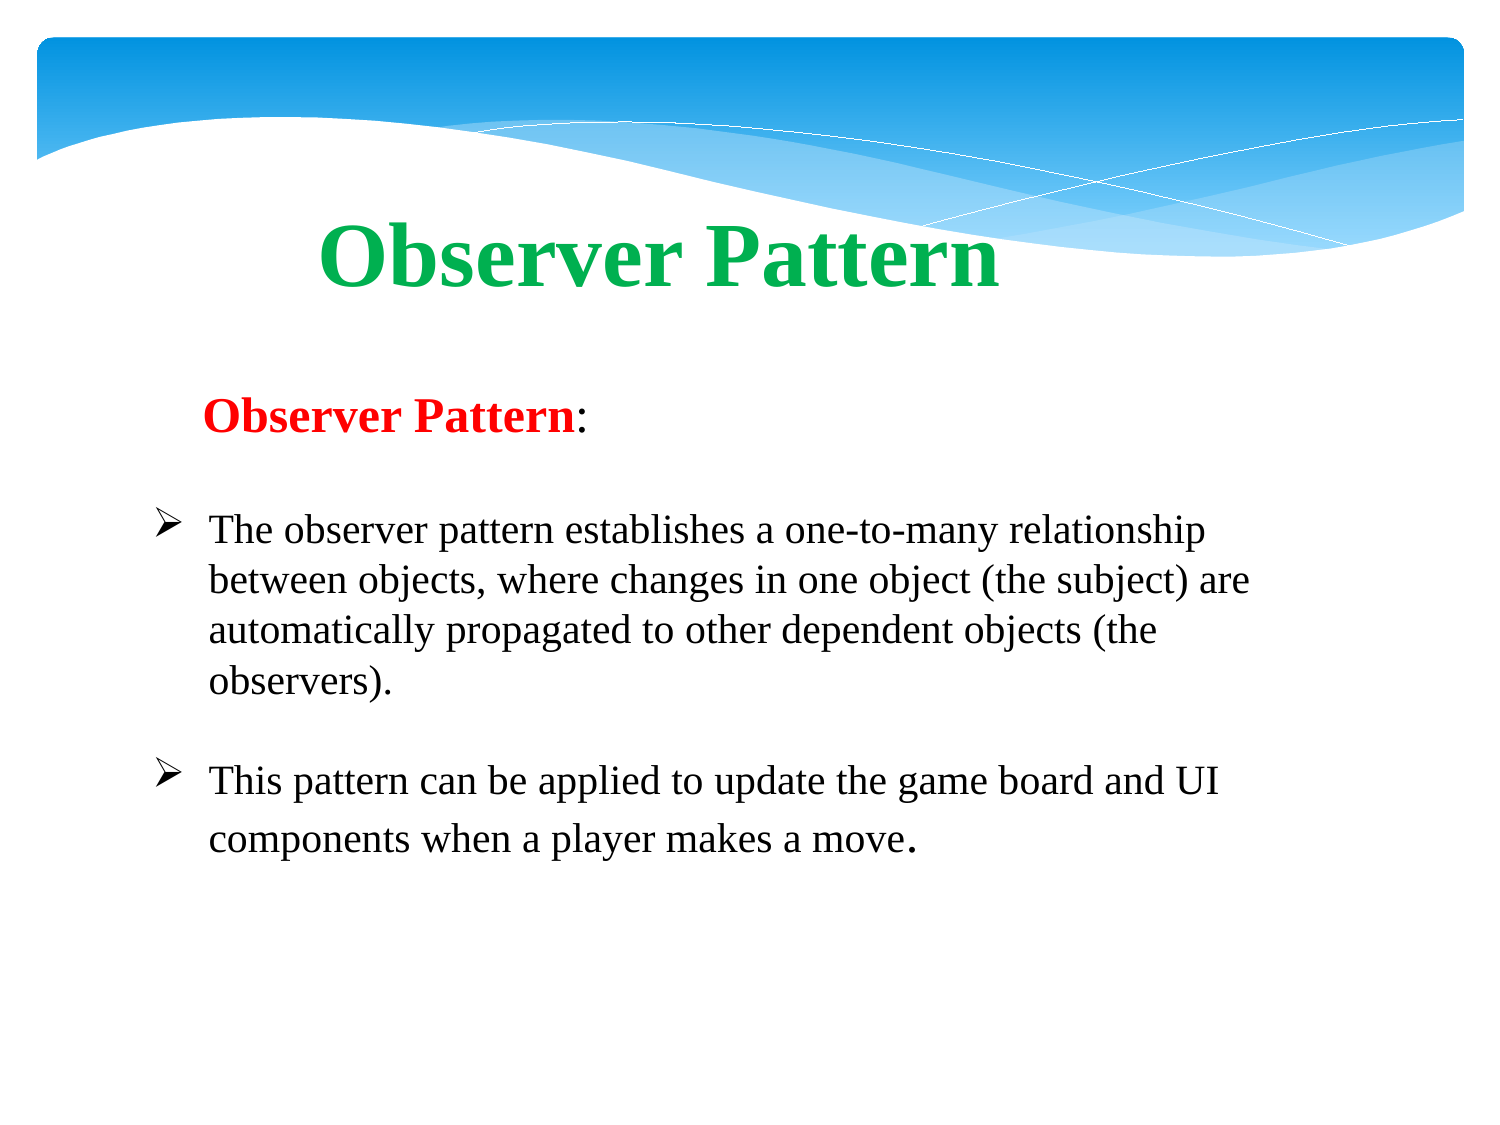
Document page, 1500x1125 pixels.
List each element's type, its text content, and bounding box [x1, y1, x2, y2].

text_box Observer Pattern [303, 187, 1017, 313]
text_box Observer Pattern: The observer pattern establishes a one-to-many relationship between objects, where changes in one object (the subject) are automatically propagated to other dependent objects (the observers). This pattern can be applied to update the game board and UI components when a player makes a move. [137, 374, 1363, 870]
